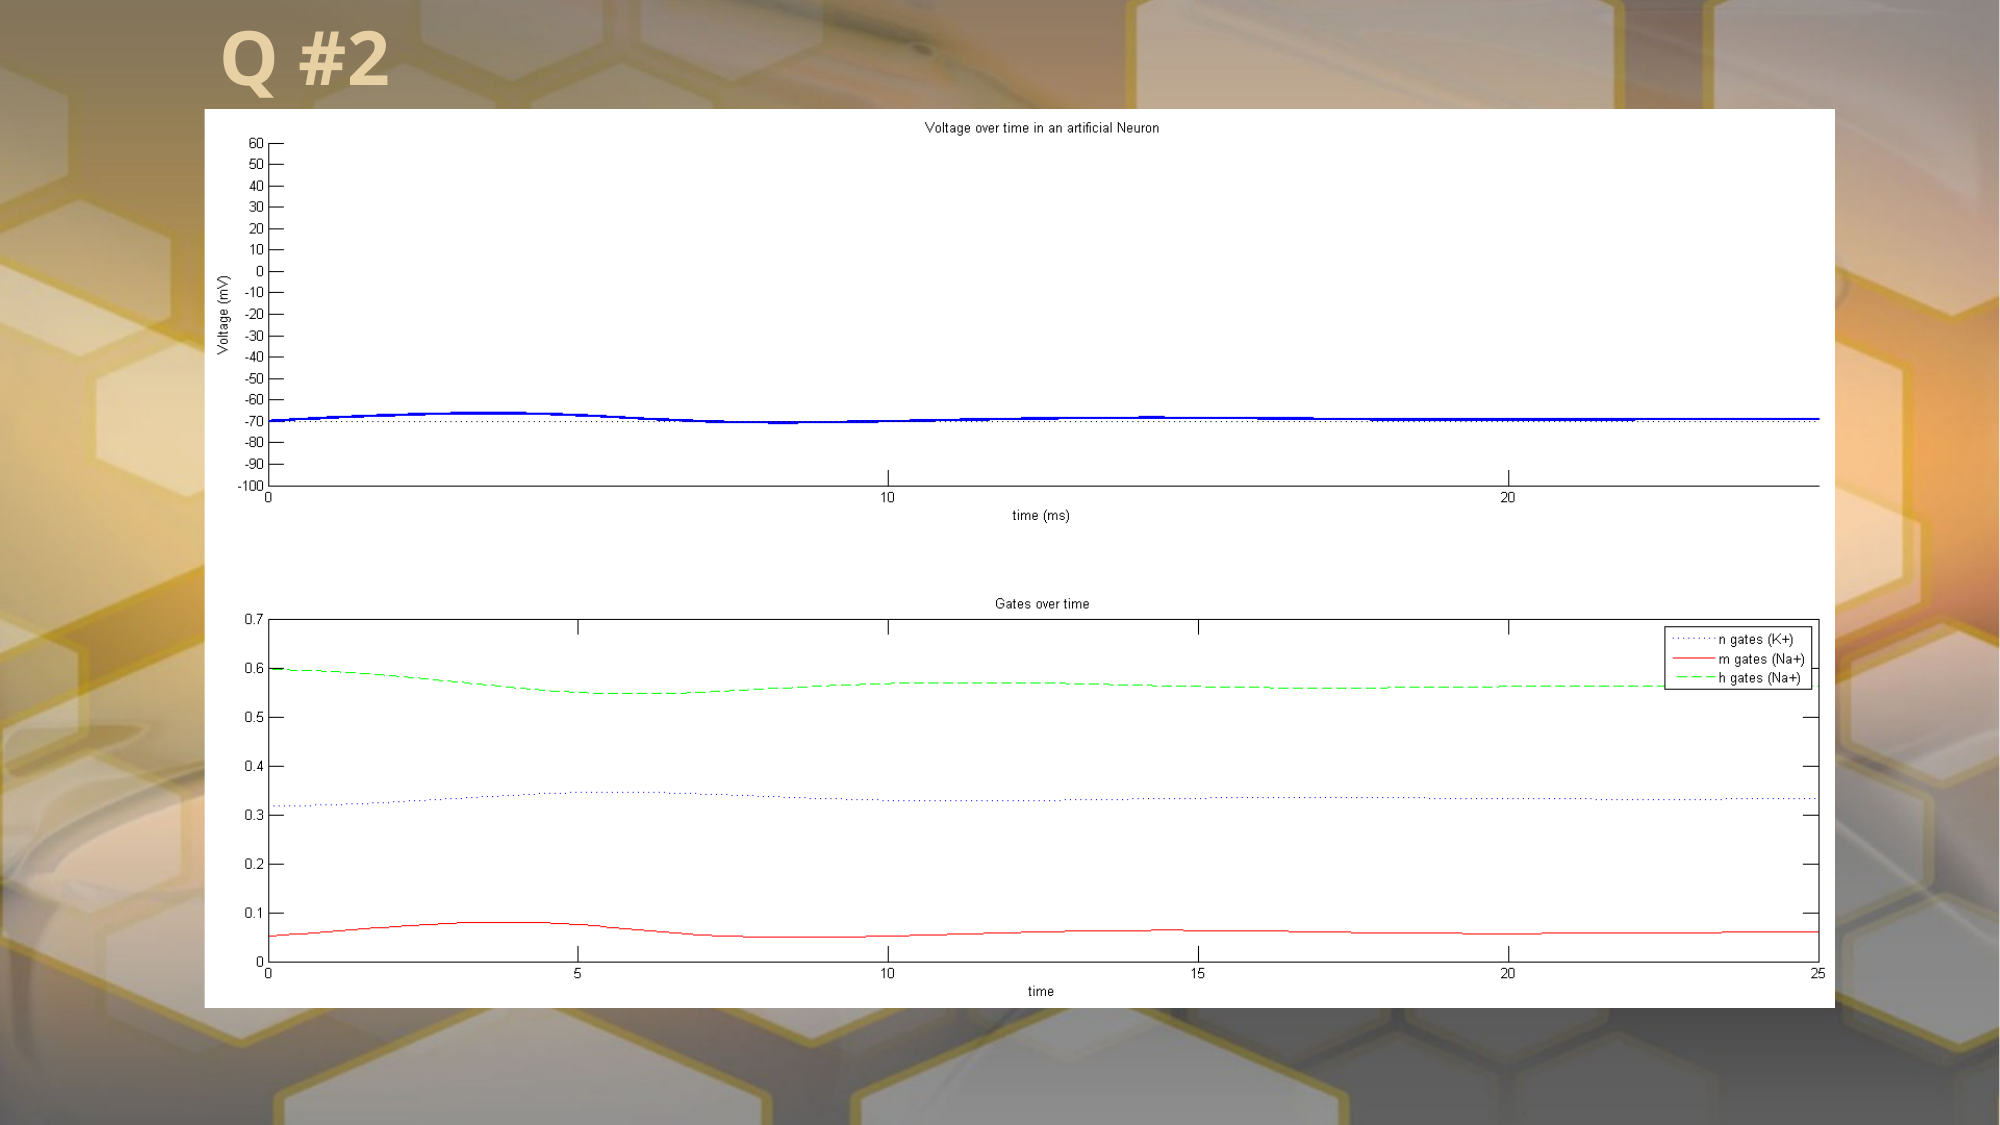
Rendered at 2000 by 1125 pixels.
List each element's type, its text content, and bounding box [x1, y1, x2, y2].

title Q #2 [204, 0, 1780, 108]
picture [0, 0, 2000, 1125]
